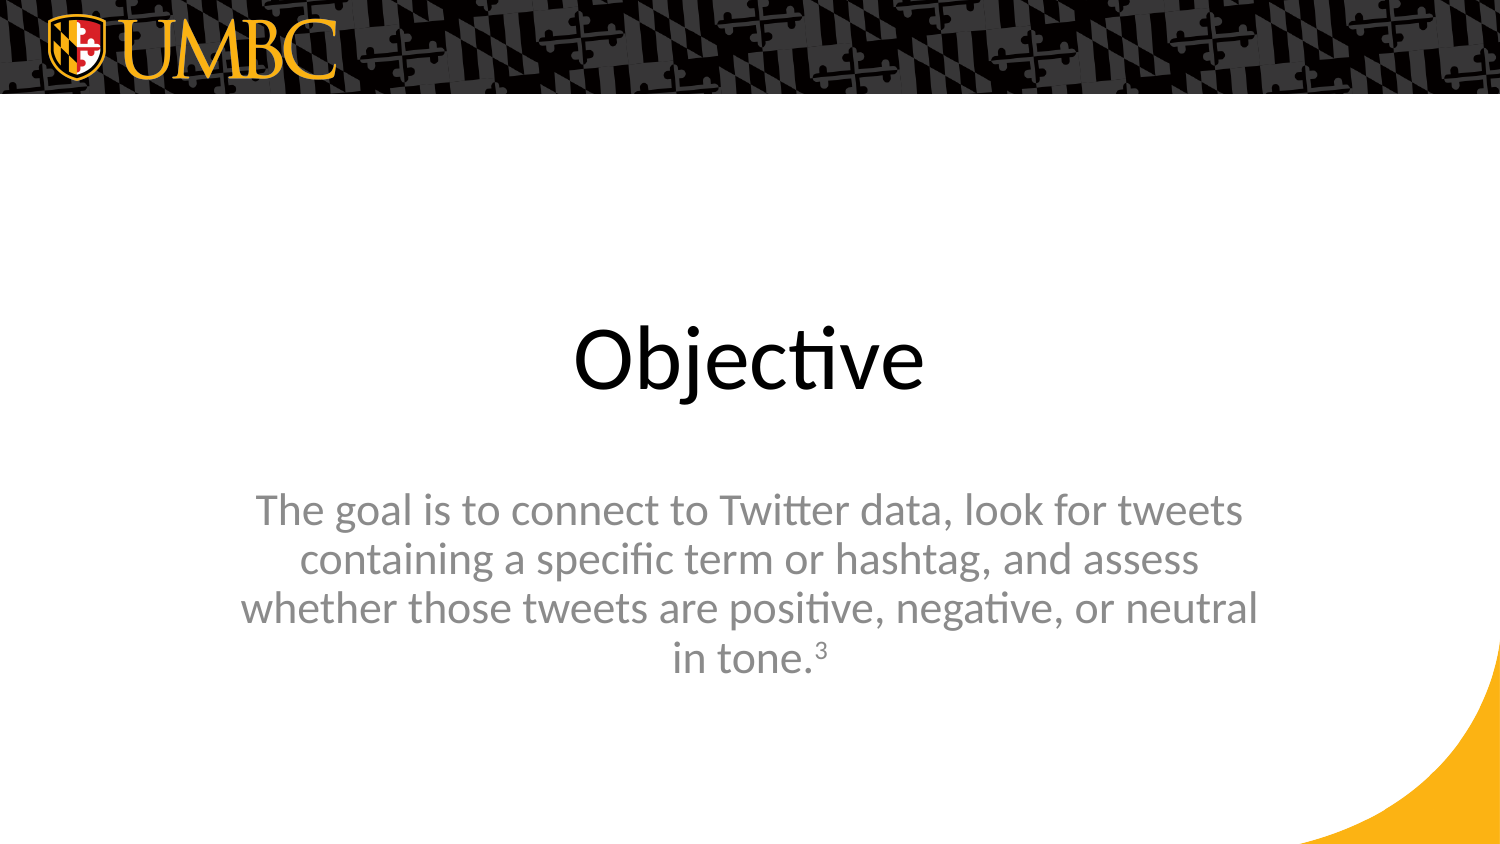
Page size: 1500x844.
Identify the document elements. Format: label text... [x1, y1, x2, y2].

picture [0, 0, 1500, 94]
picture [1299, 639, 1500, 844]
subtitle The goal is to connect to Twitter data, look for tweets containing a specific term or hashtag, and assess whether those tweets are positive, negative, or neutral in tone.3 [225, 478, 1275, 694]
title Objective [112, 262, 1388, 443]
